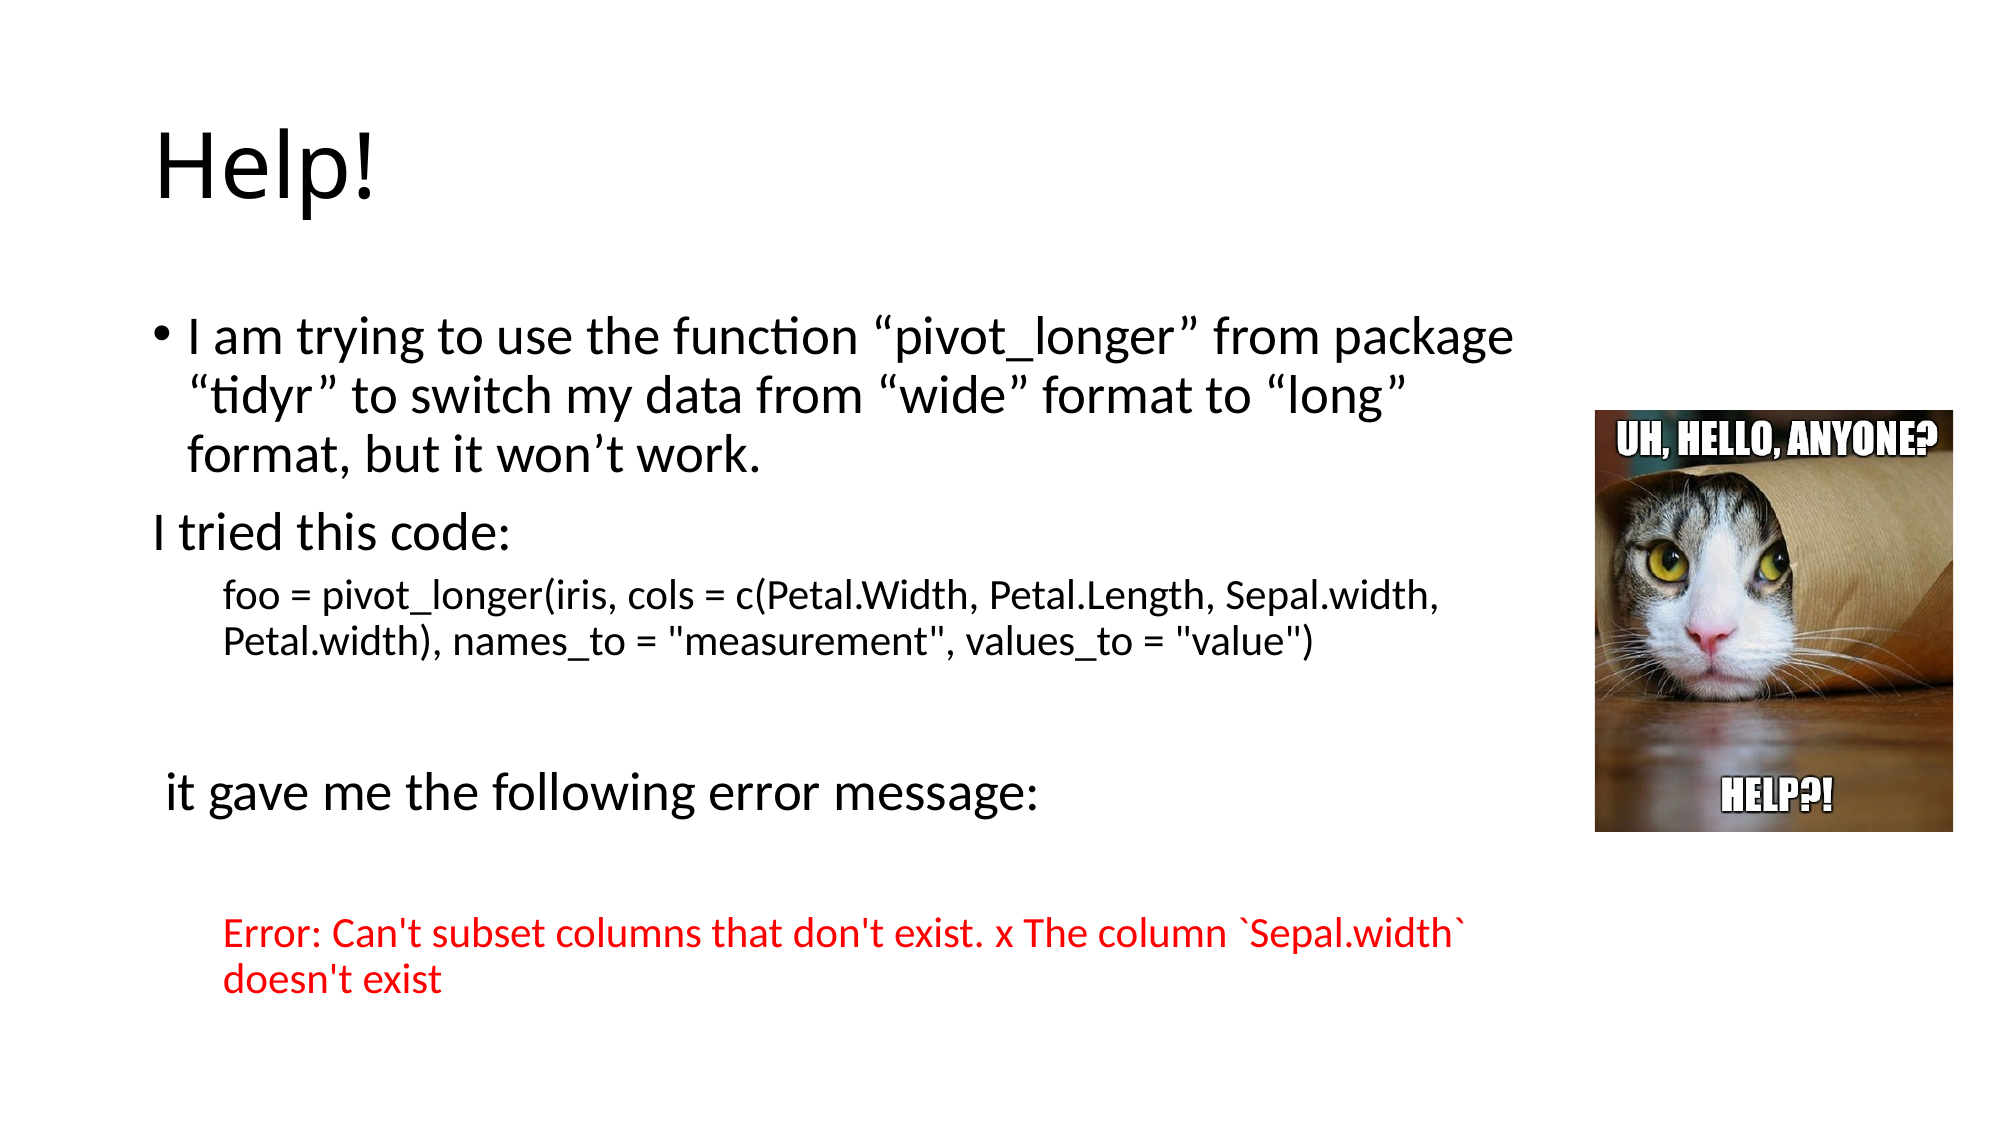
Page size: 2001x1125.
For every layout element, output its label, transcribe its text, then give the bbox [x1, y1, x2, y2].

list I am trying to use the function “pivot_longer” from package “tidyr” to switch my data from “wide” format to “long” format, but it won’t work. I tried this code: foo = pivot_longer(iris, cols = c(Petal.Width, Petal.Length, Sepal.width, Petal.width), names_to = "measurement", values_to = "value") it gave me the following error message: Error: Can't subset columns that don't exist. x The column `Sepal.width` doesn't exist [137, 299, 1595, 1014]
title Help! [137, 59, 1863, 278]
picture [1594, 410, 1954, 832]
